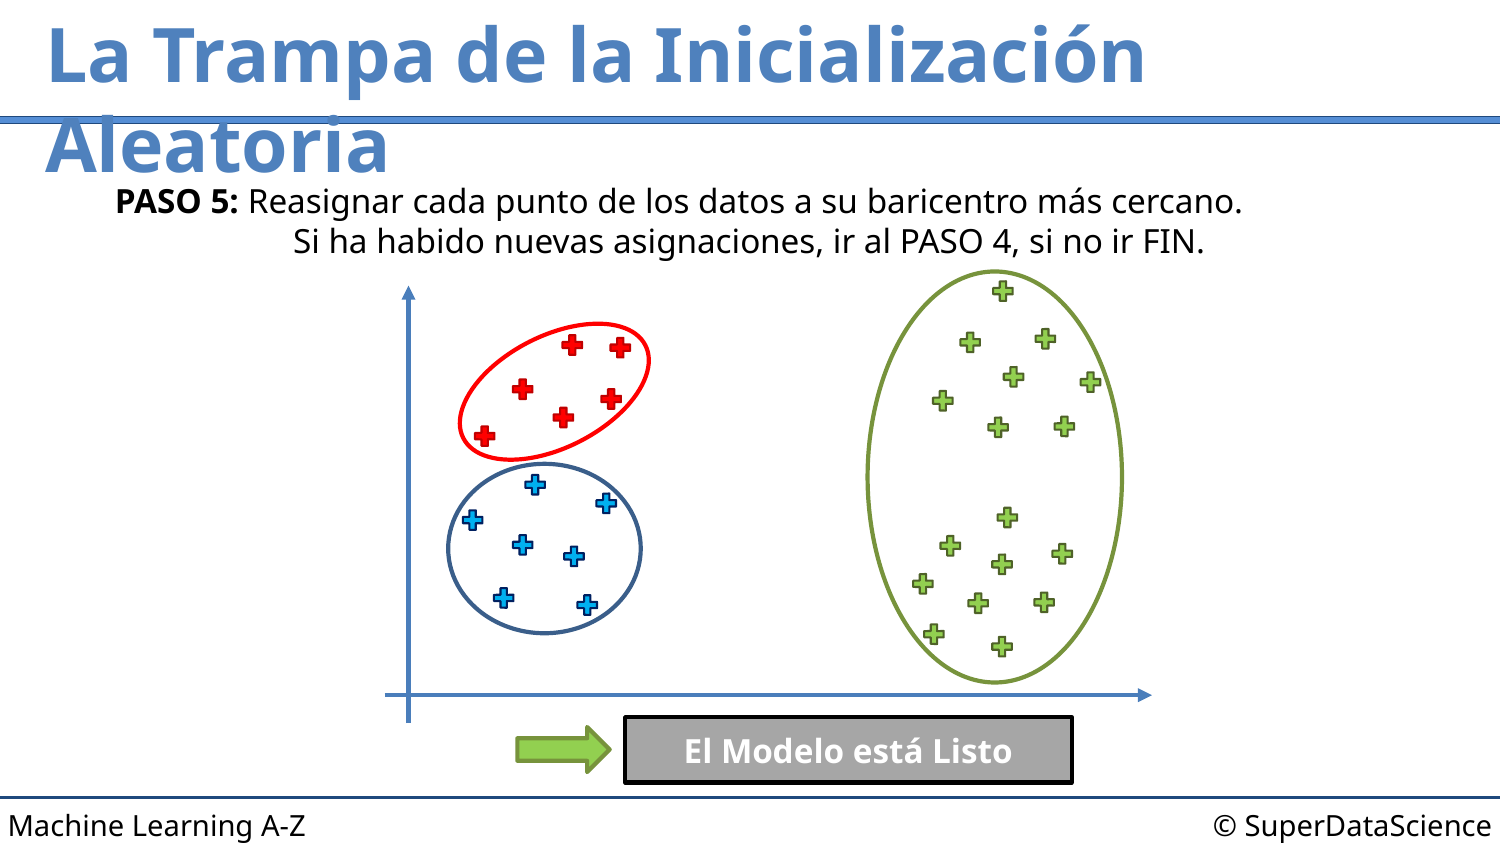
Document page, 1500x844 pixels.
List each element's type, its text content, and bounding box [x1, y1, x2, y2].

text_box PASO 5: Reasignar cada punto de los datos a su baricentro más cercano. Si ha habido nuevas asignaciones, ir al PASO 4, si no ir FIN. [0, 172, 1500, 268]
title La Trampa de la Inicialización Aleatoria [36, 0, 1463, 123]
text_box [867, 271, 1122, 683]
text_box [517, 727, 610, 773]
text_box [448, 463, 641, 634]
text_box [624, 716, 1072, 783]
text_box [459, 323, 649, 460]
text_box [384, 688, 1152, 702]
text_box [402, 285, 415, 695]
